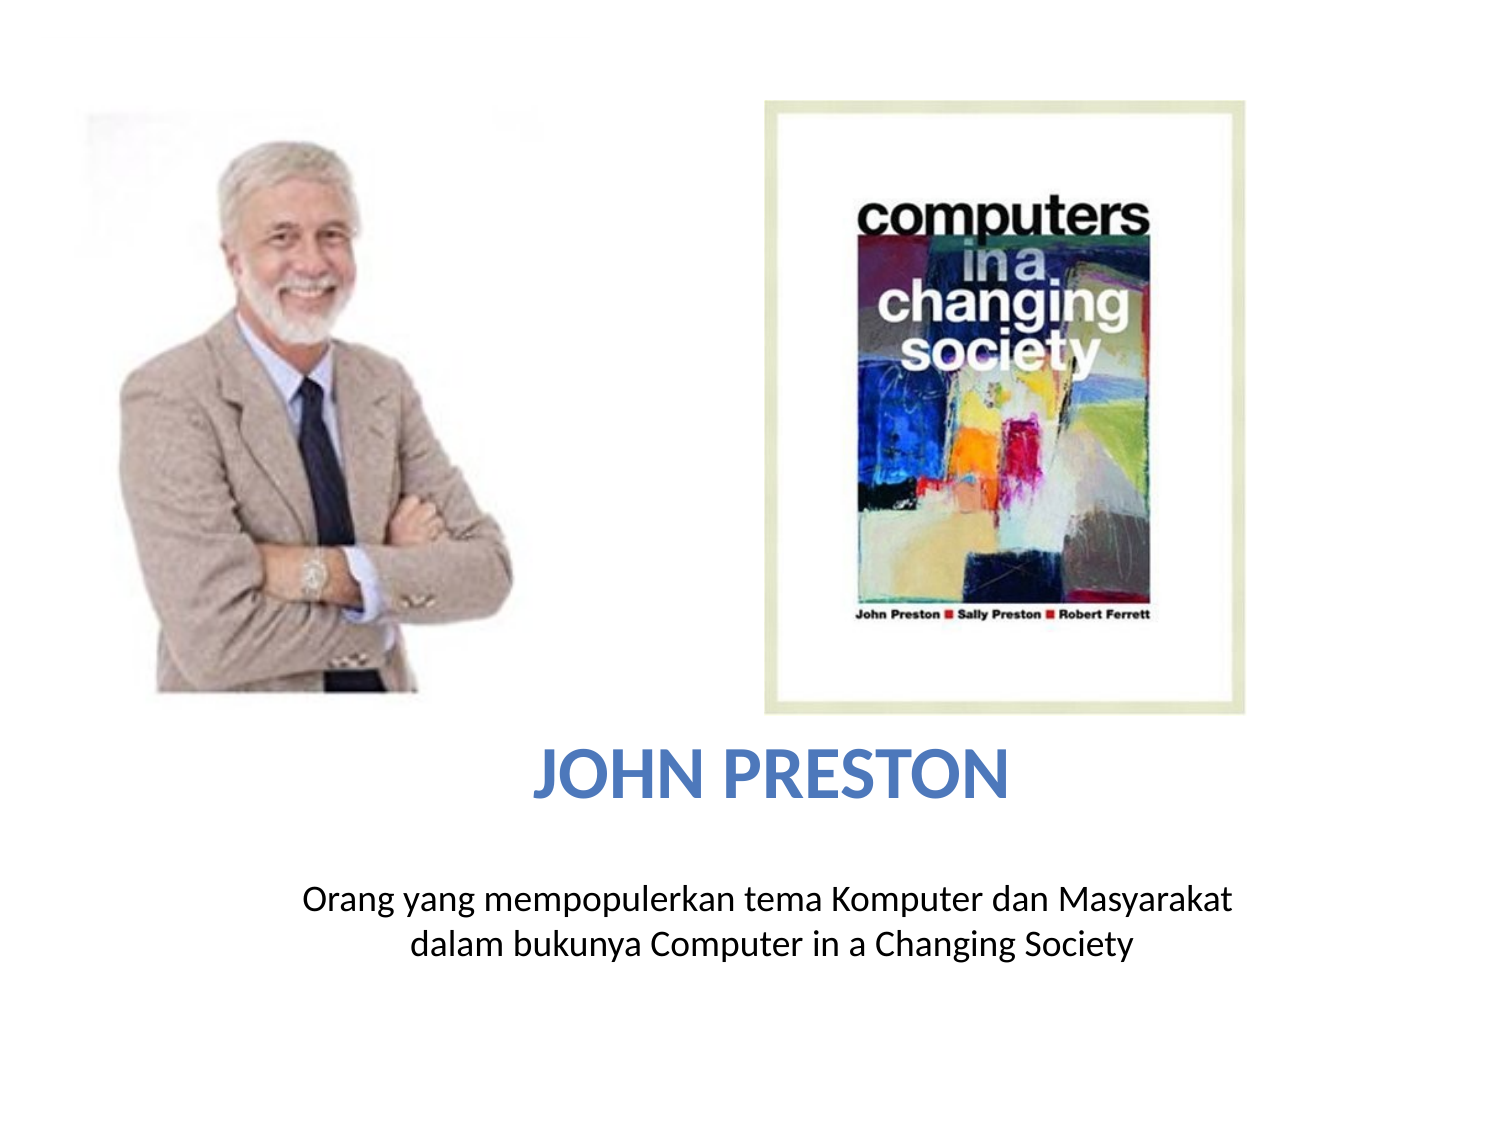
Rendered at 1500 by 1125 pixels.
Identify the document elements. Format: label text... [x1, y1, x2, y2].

text_box John Preston [518, 715, 1026, 821]
picture [40, 36, 590, 770]
text_box Orang yang mempopulerkan tema Komputer dan Masyarakat dalam bukunya Computer in a Changing Society [93, 867, 1452, 972]
picture [764, 99, 1247, 717]
